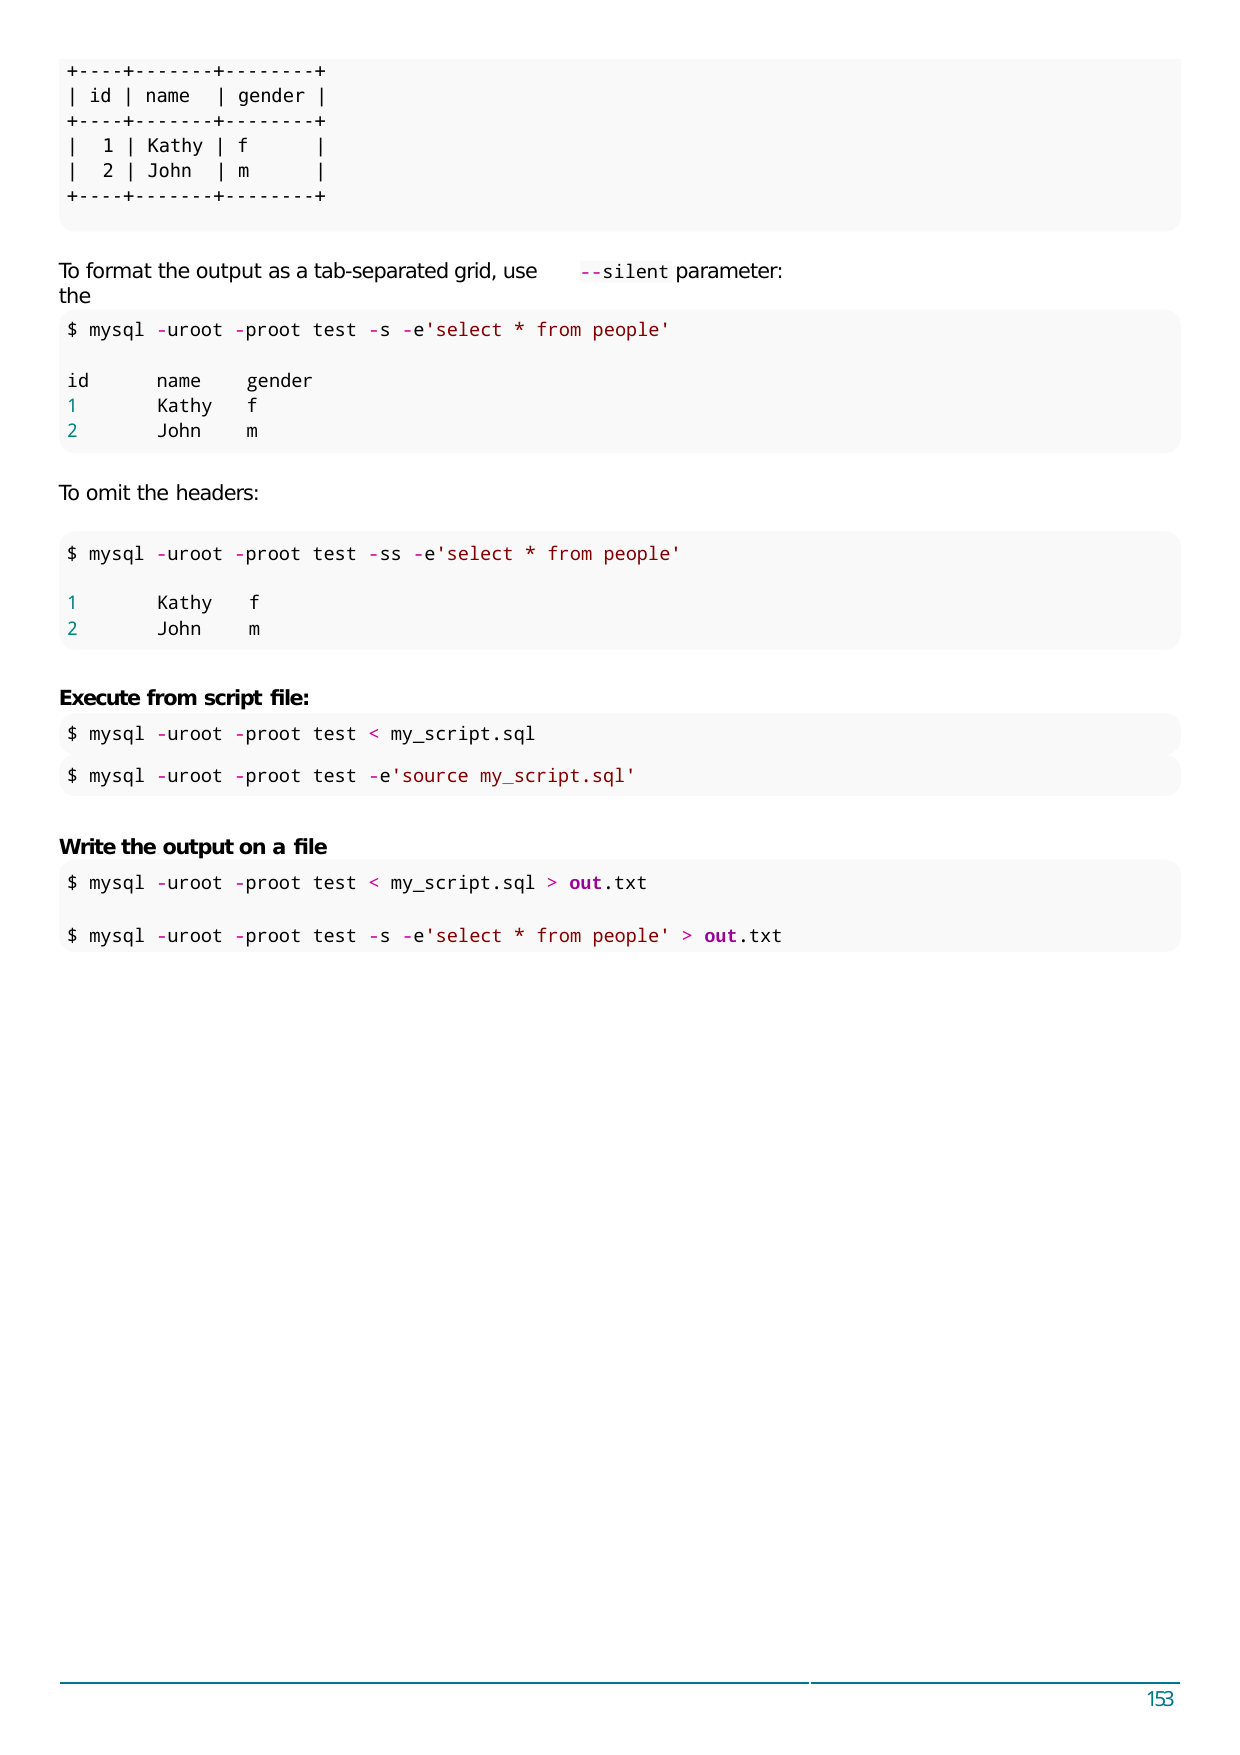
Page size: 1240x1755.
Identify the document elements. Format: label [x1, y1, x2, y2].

text_box [56, 668, 1182, 953]
slide_number [1141, 1683, 1181, 1755]
text_box [59, 54, 1182, 232]
table_cell [62, 395, 319, 444]
text_box [56, 477, 1182, 650]
text_box [59, 309, 1182, 454]
table_header [62, 371, 319, 395]
text_box [579, 255, 787, 283]
text_box [56, 255, 577, 308]
